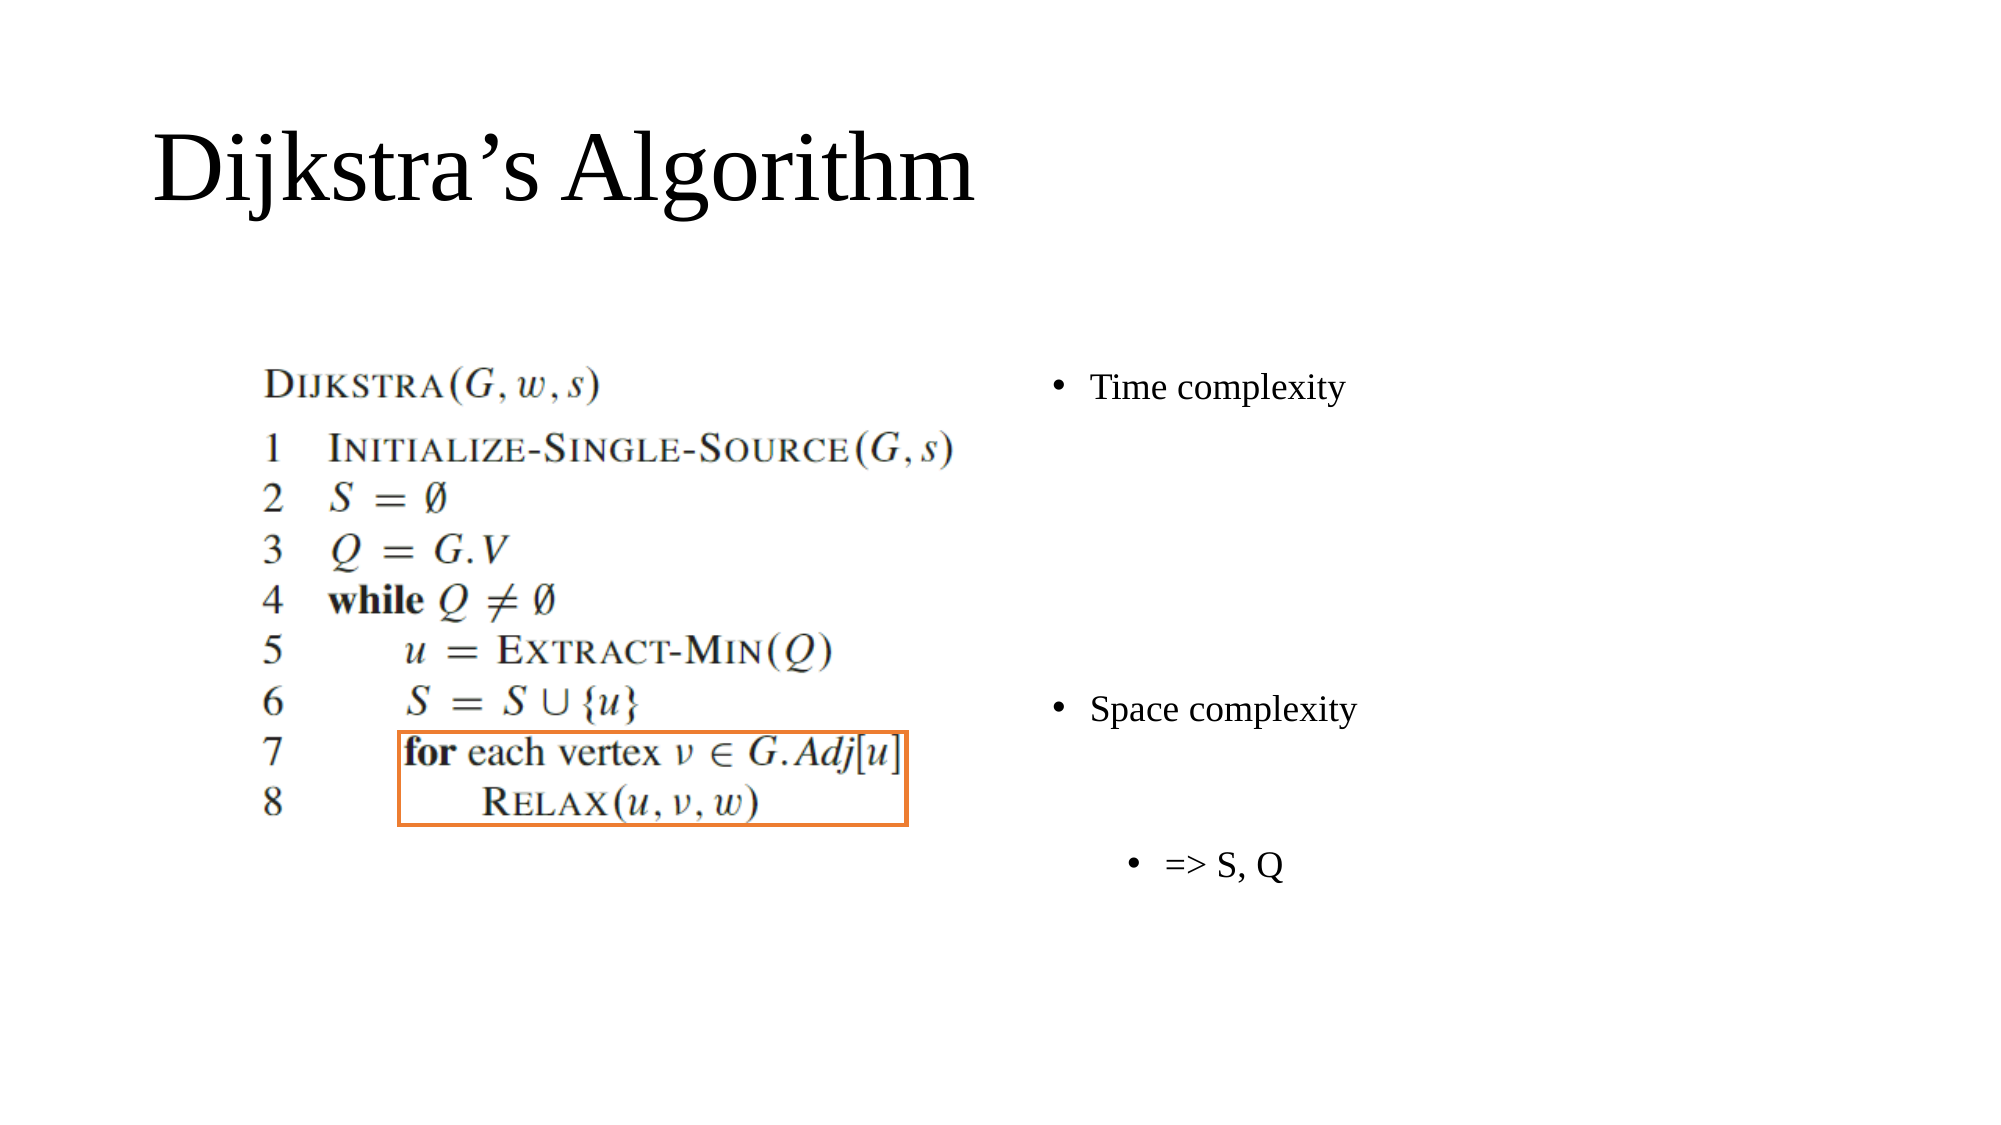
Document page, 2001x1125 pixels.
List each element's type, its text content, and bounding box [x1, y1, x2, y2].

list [242, 357, 1105, 839]
title Dijkstra’s Algorithm [137, 59, 1863, 278]
